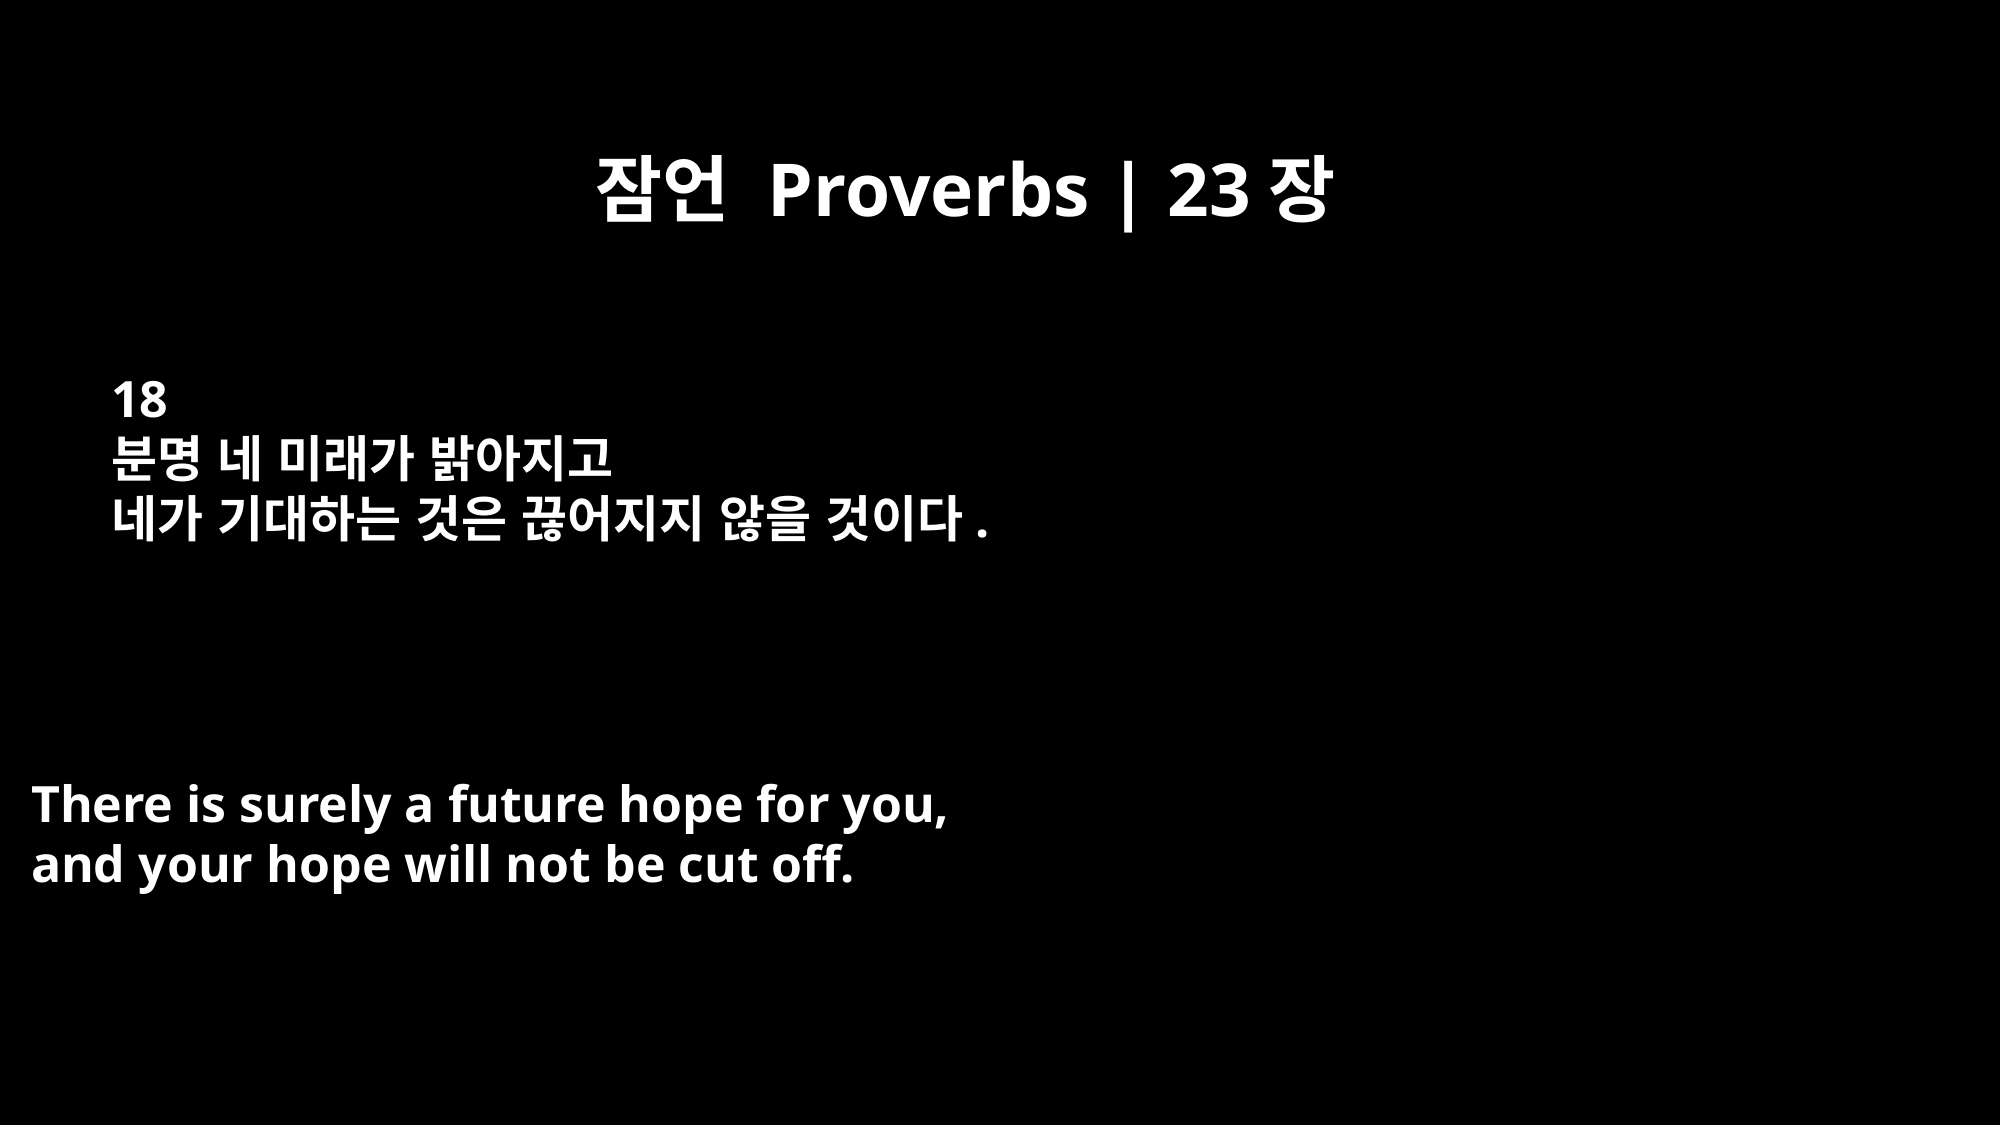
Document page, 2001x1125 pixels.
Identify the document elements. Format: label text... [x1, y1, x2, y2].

text_box There is surely a future hope for you, and your hope will not be cut off. [16, 764, 965, 900]
text_box 18 분명 네 미래가 밝아지고 네가 기대하는 것은 끊어지지 않을 것이다. [96, 359, 1005, 555]
text_box 잠언 Proverbs | 23장 [580, 136, 1352, 239]
